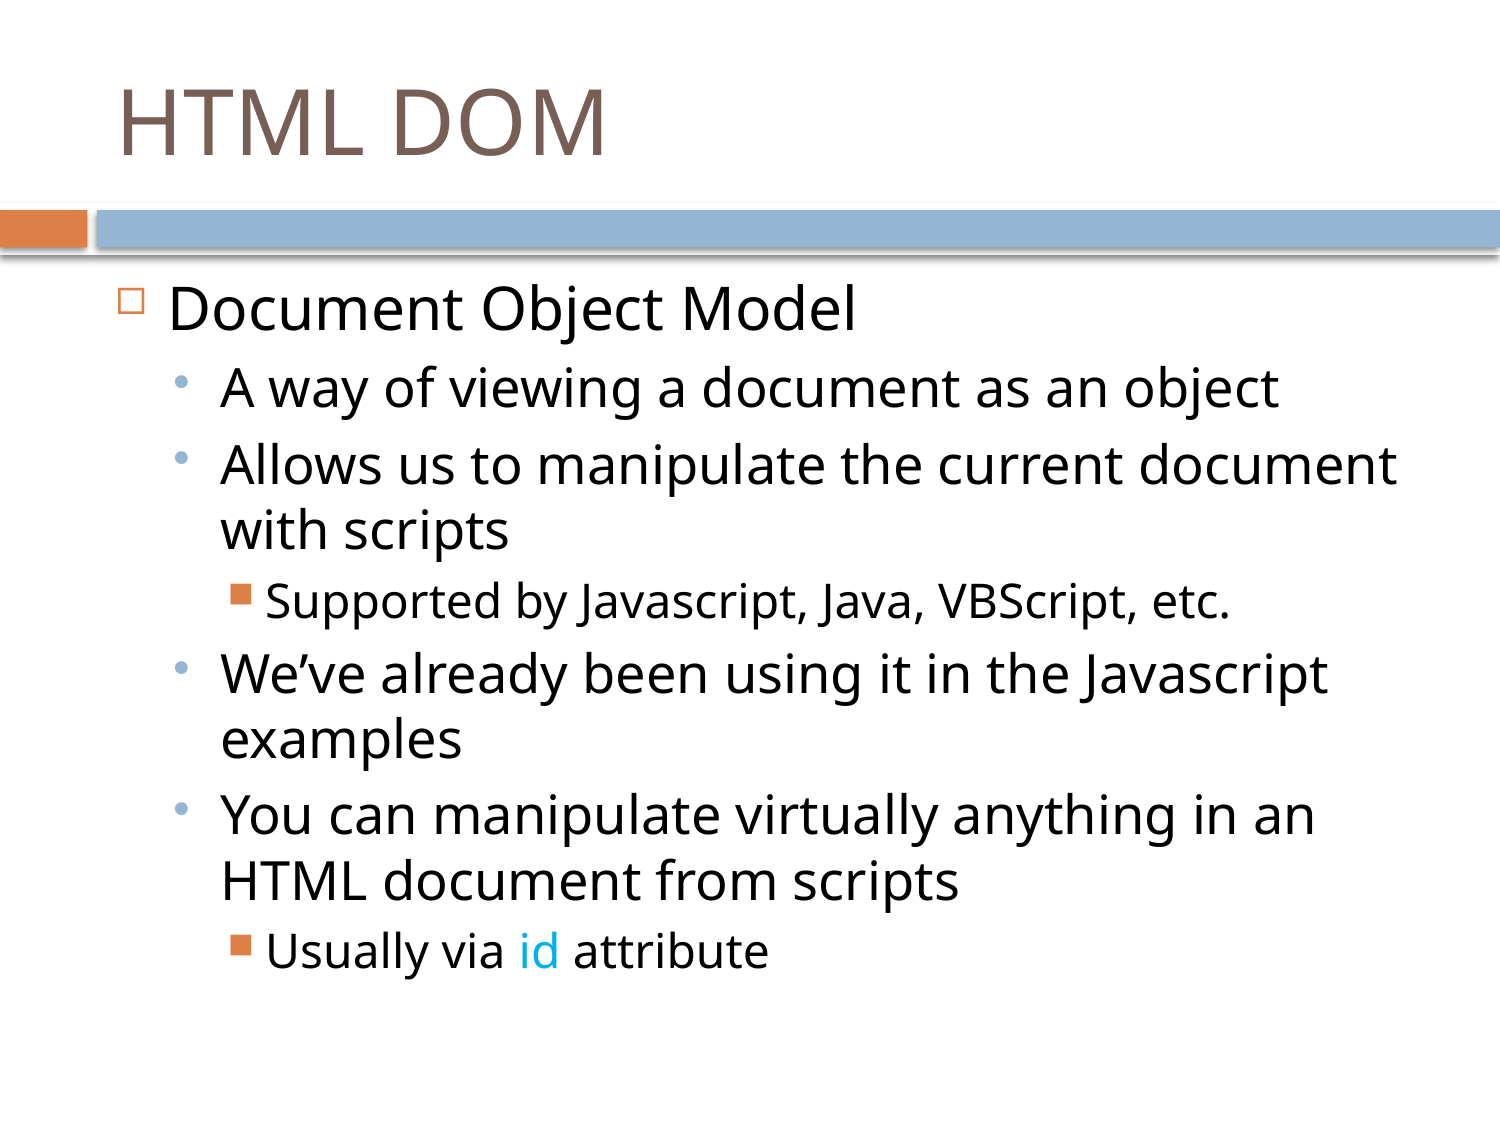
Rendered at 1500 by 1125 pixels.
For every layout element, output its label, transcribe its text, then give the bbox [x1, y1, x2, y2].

list Document Object Model A way of viewing a document as an object Allows us to manipulate the current document with scripts Supported by Javascript, Java, VBScript, etc. We’ve already been using it in the Javascript examples You can manipulate virtually anything in an HTML document from scripts Usually via id attribute [100, 262, 1438, 1000]
title HTML DOM [100, 37, 1438, 200]
